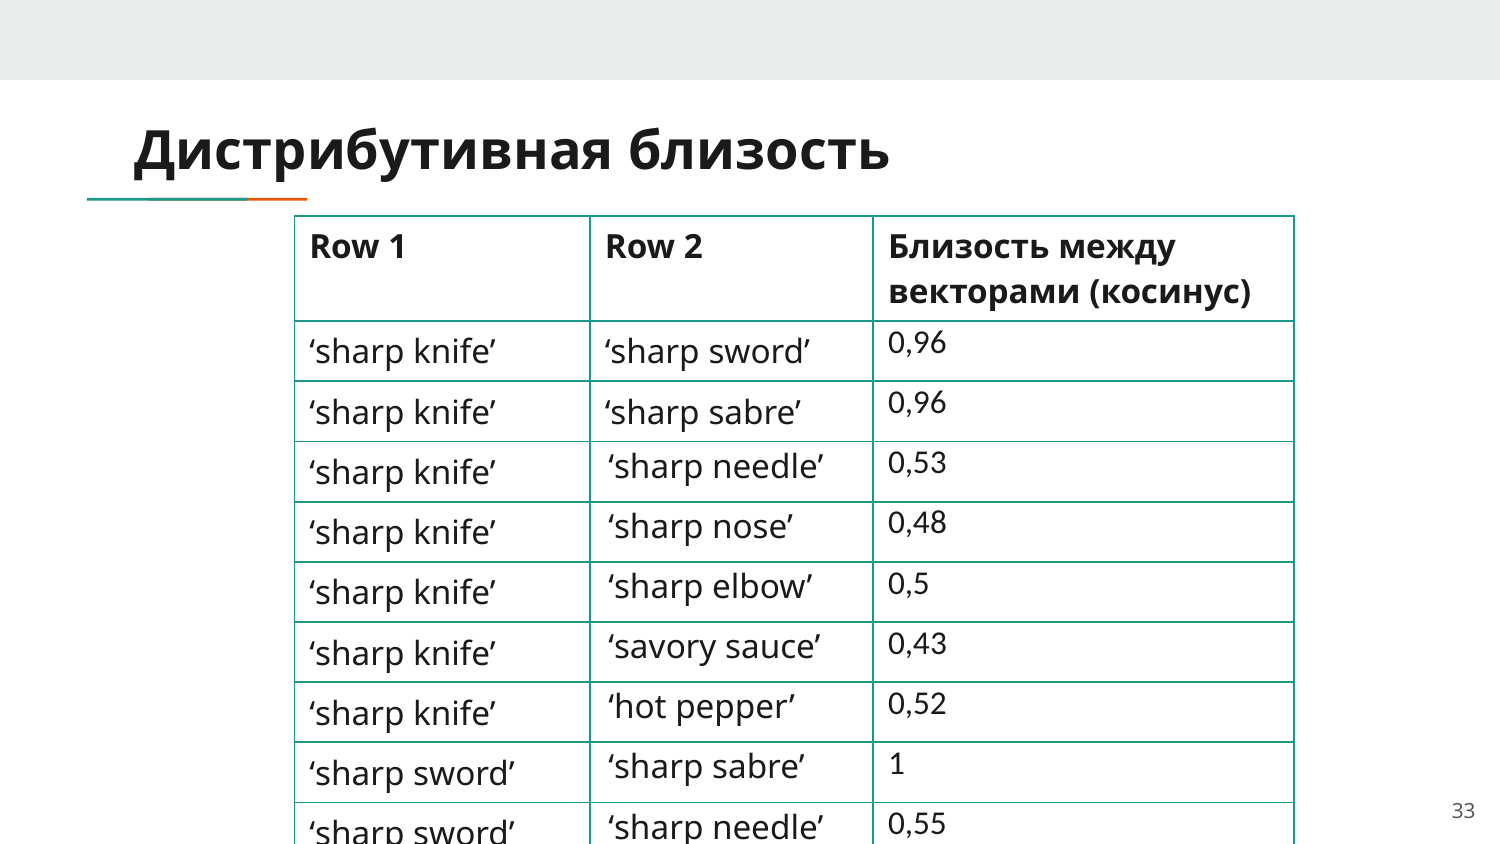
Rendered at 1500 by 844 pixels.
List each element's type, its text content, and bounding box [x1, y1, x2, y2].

table_cell 0,48 [874, 503, 1293, 561]
table_cell 0,96 [874, 322, 1293, 380]
table_cell ‘sharp knife’ [295, 322, 589, 380]
table_cell 0,52 [874, 683, 1293, 741]
table_cell ‘sharp knife’ [295, 442, 589, 501]
table_cell ‘sharp knife’ [295, 683, 589, 741]
table_cell ‘sharp sword’ [591, 322, 872, 380]
slide_number 33 [1400, 779, 1491, 844]
table_cell 0,55 [874, 803, 1293, 844]
table_cell ‘sharp nose’ [591, 503, 872, 561]
table_cell ‘sharp knife’ [295, 563, 589, 621]
table_header Row 1 [295, 217, 589, 320]
table_cell ‘sharp needle’ [591, 803, 872, 844]
table_cell 0,43 [874, 623, 1293, 681]
table_cell ‘savory sauce’ [591, 623, 872, 681]
table_cell ‘sharp sabre’ [591, 743, 872, 802]
table_header Близость между векторами (косинус) [874, 217, 1293, 320]
table_cell ‘sharp sword’ [295, 803, 589, 844]
table_cell 0,5 [874, 563, 1293, 621]
table_cell 1 [874, 743, 1293, 802]
table_cell ‘sharp elbow’ [591, 563, 872, 621]
table_cell ‘sharp sword’ [295, 743, 589, 802]
table_cell 0,96 [874, 382, 1293, 441]
title Дистрибутивная близость [119, 100, 1381, 189]
table_cell ‘hot pepper’ [591, 683, 872, 741]
table_cell ‘sharp sabre’ [591, 382, 872, 441]
table_header Row 2 [591, 217, 872, 320]
table_cell ‘sharp needle’ [591, 442, 872, 501]
table_cell 0,53 [874, 442, 1293, 501]
table_cell ‘sharp knife’ [295, 503, 589, 561]
table_cell ‘sharp knife’ [295, 382, 589, 441]
table_cell ‘sharp knife’ [295, 623, 589, 681]
